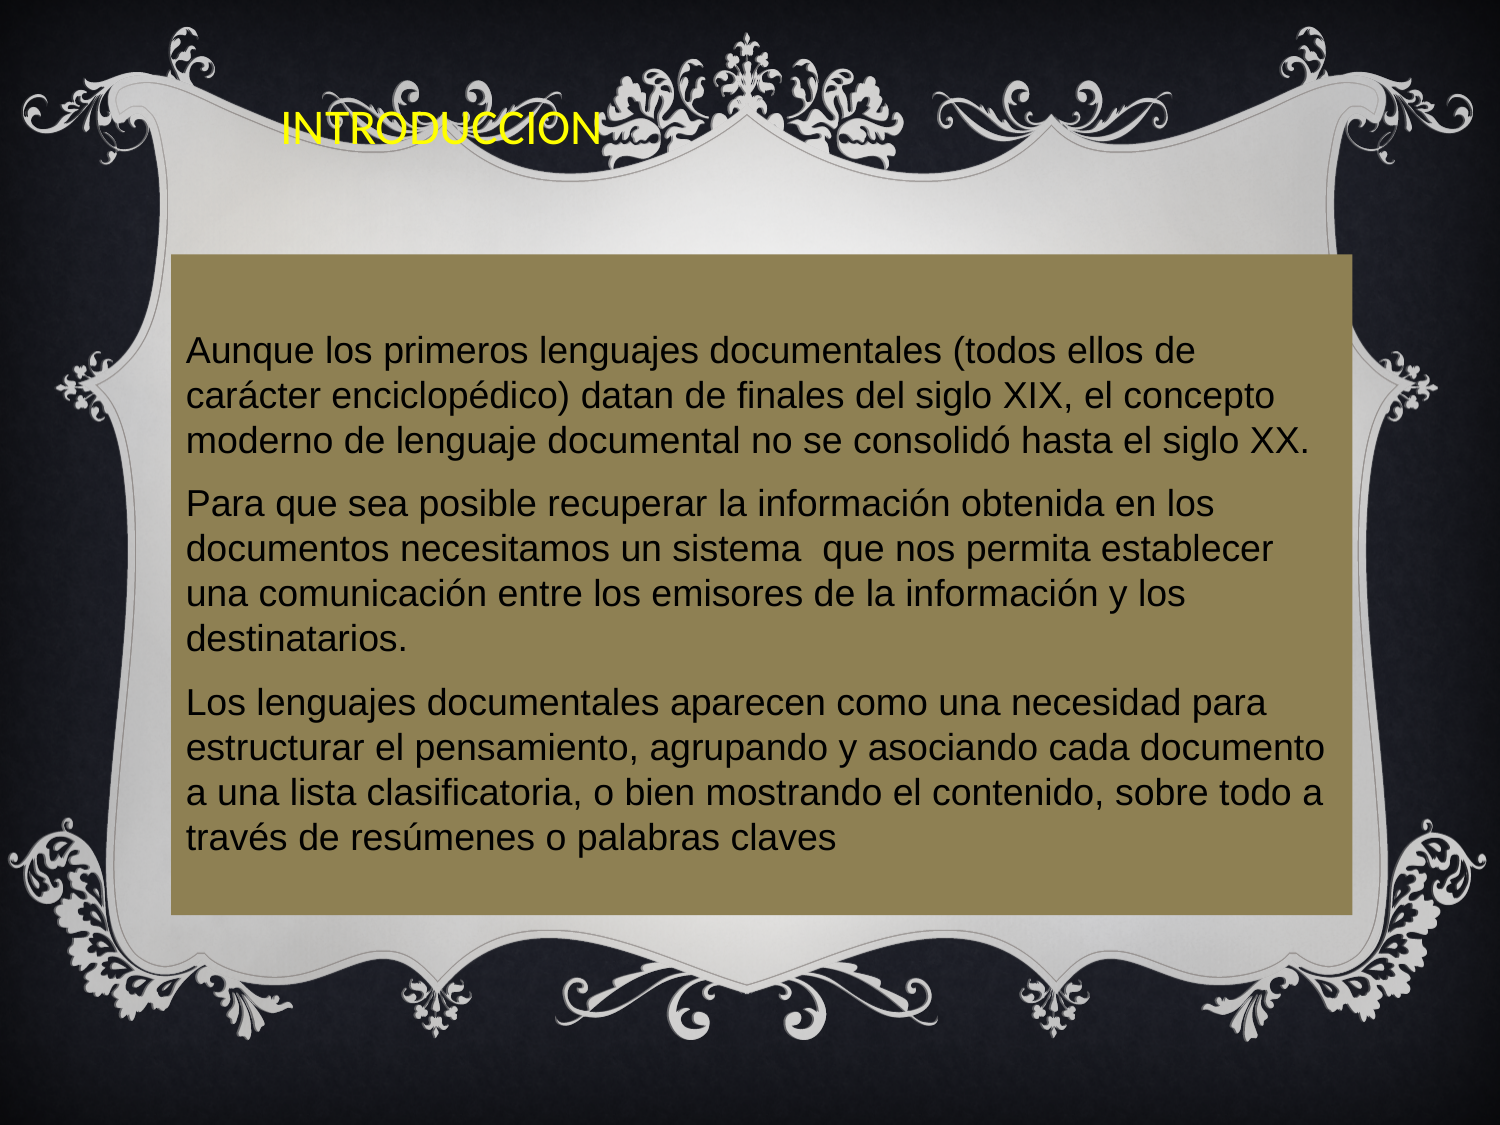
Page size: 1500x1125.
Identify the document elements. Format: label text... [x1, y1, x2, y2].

text_box Aunque los primeros lenguajes documentales (todos ellos de carácter enciclopédico) datan de finales del siglo XIX, el concepto moderno de lenguaje documental no se consolidó hasta el siglo XX. Para que sea posible recuperar la información obtenida en los documentos necesitamos un sistema que nos permita establecer una comunicación entre los emisores de la información y los destinatarios. Los lenguajes documentales aparecen como una necesidad para estructurar el pensamiento, agrupando y asociando cada documento a una lista clasificatoria, o bien mostrando el contenido, sobre todo a través de resúmenes o palabras claves [171, 254, 1353, 916]
picture [0, 0, 1500, 1125]
text_box INTRODUCCION [265, 87, 1187, 163]
